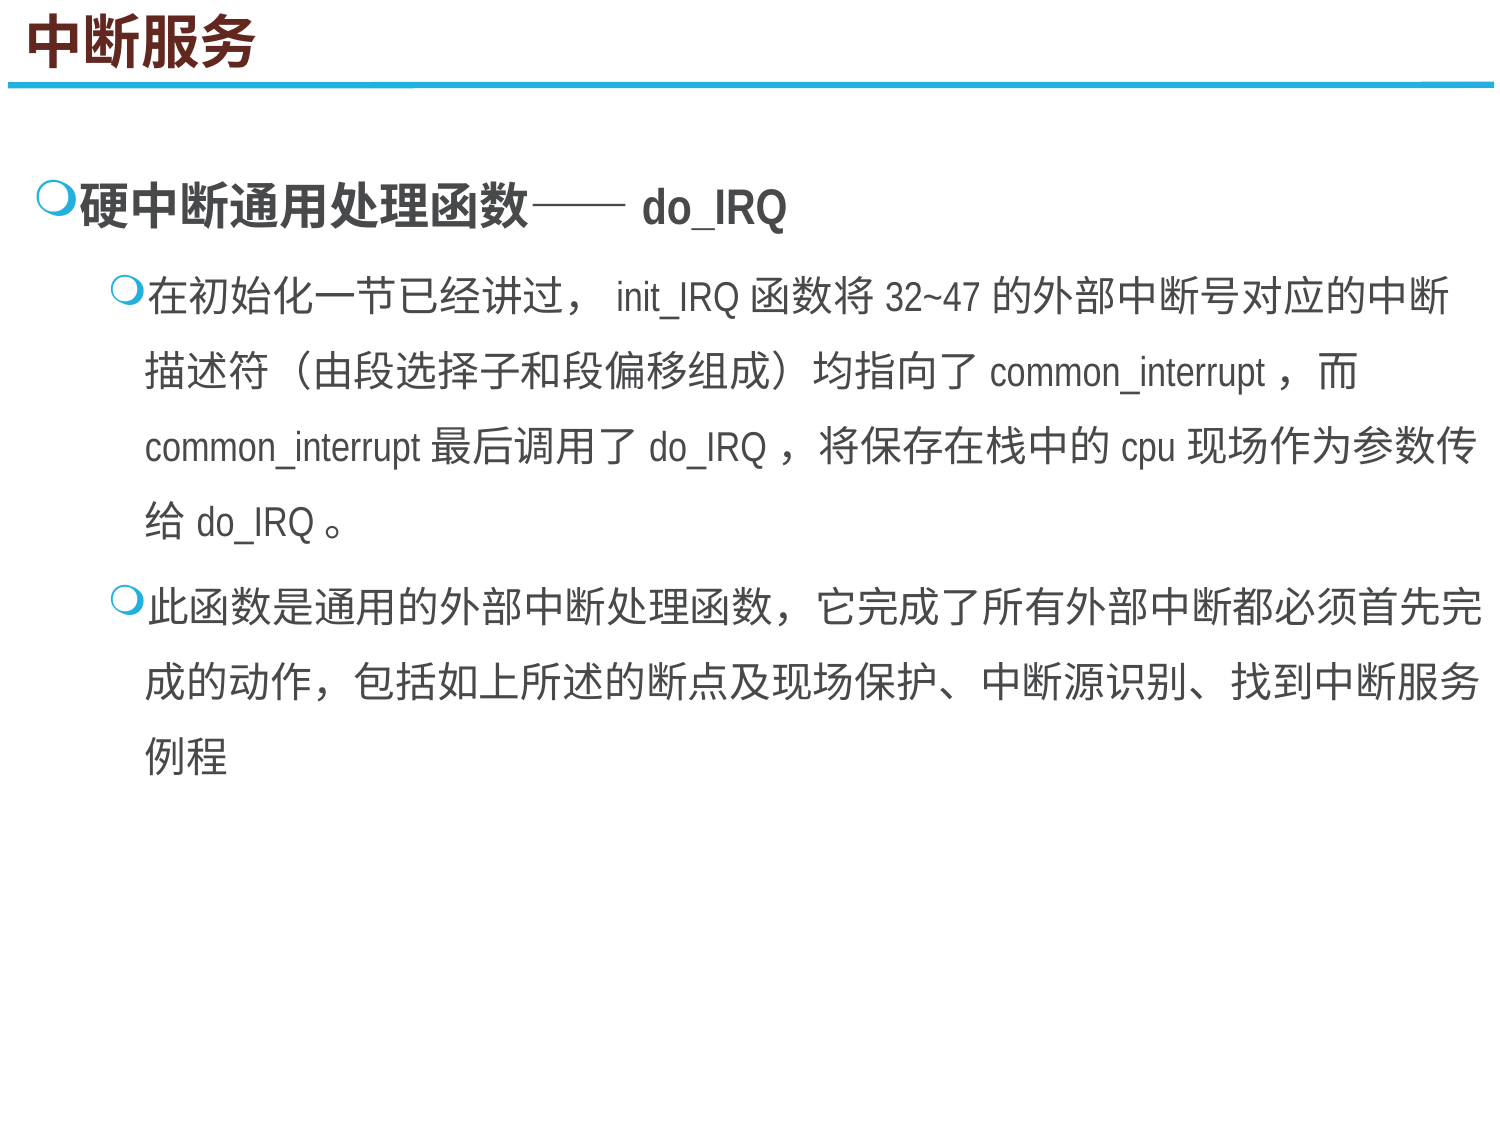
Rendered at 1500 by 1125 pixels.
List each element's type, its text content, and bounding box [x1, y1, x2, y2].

text_box 中断服务 [9, 3, 1388, 86]
text_box 硬中断通用处理函数——do_IRQ 在初始化一节已经讲过，init_IRQ函数将32~47的外部中断号对应的中断描述符（由段选择子和段偏移组成）均指向了common_interrupt，而common_interrupt最后调用了do_IRQ，将保存在栈中的cpu现场作为参数传给do_IRQ。 此函数是通用的外部中断处理函数，它完成了所有外部中断都必须首先完成的动作，包括如上所述的断点及现场保护、中断源识别、找到中断服务例程 [17, 137, 1500, 1059]
